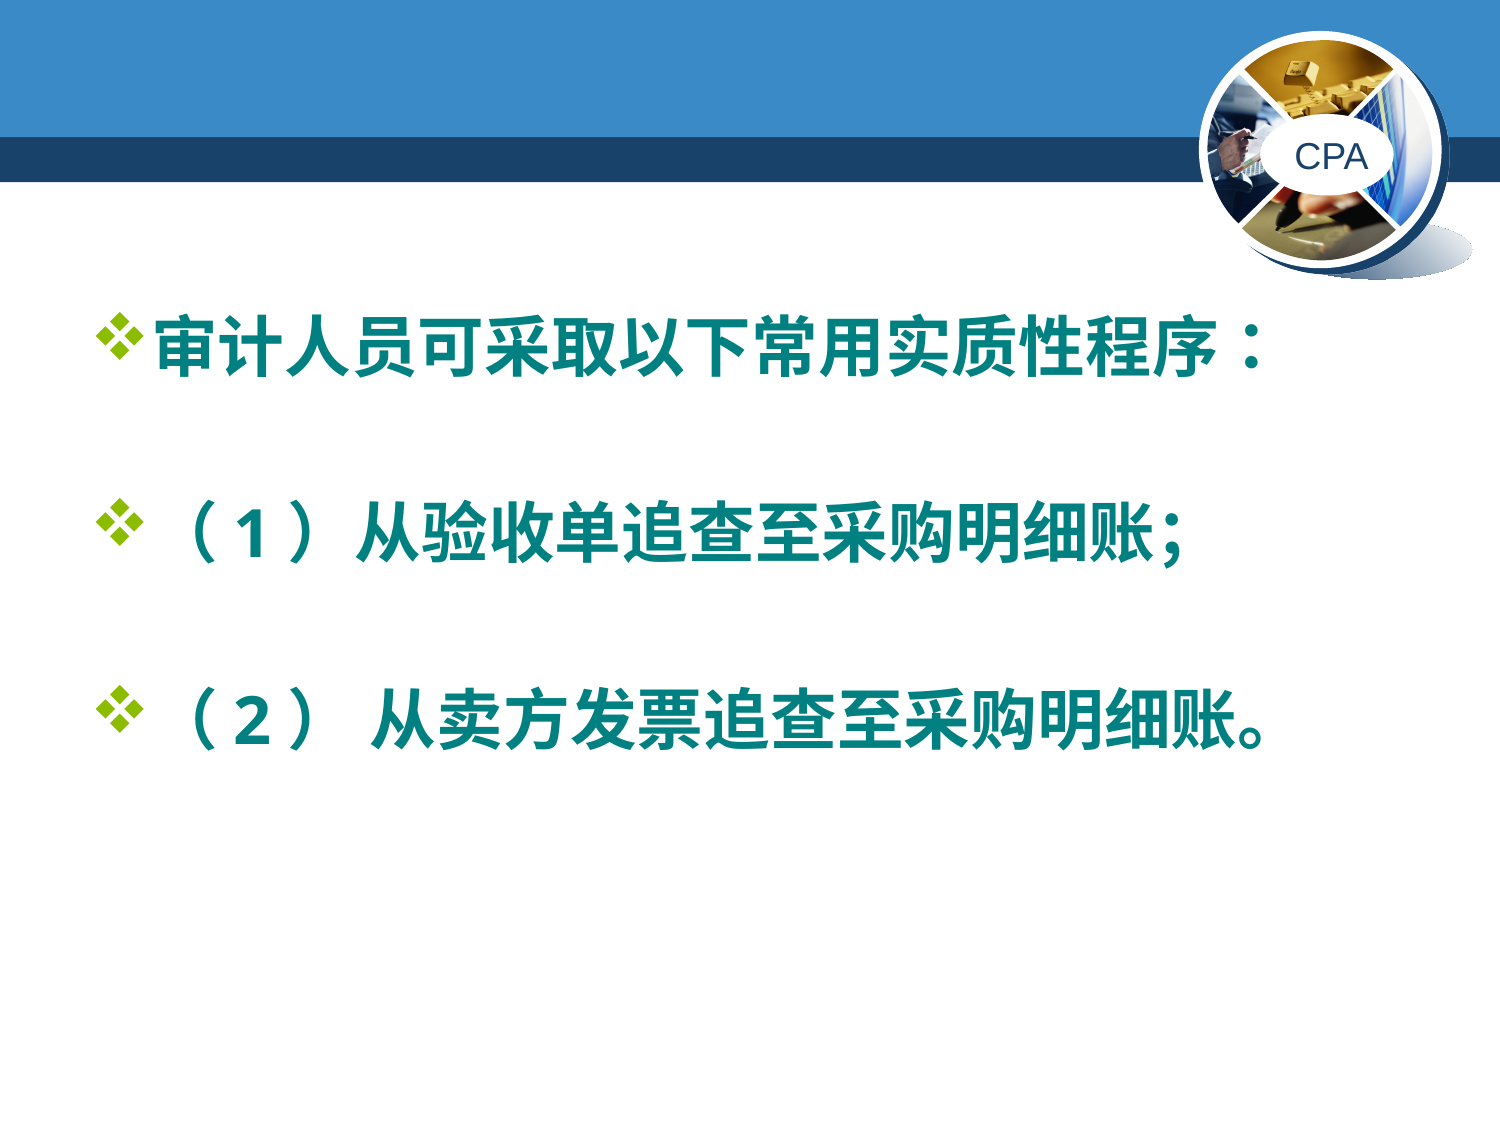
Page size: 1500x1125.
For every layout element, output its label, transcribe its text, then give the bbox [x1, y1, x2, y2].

picture [1354, 73, 1433, 203]
list 审计人员可采取以下常用实质性程序： （1）从验收单追查至采购明细账； （2） 从卖方发票追查至采购明细账。 [75, 203, 1425, 1065]
picture [1267, 186, 1369, 203]
picture [1207, 74, 1287, 203]
picture [1244, 40, 1394, 119]
